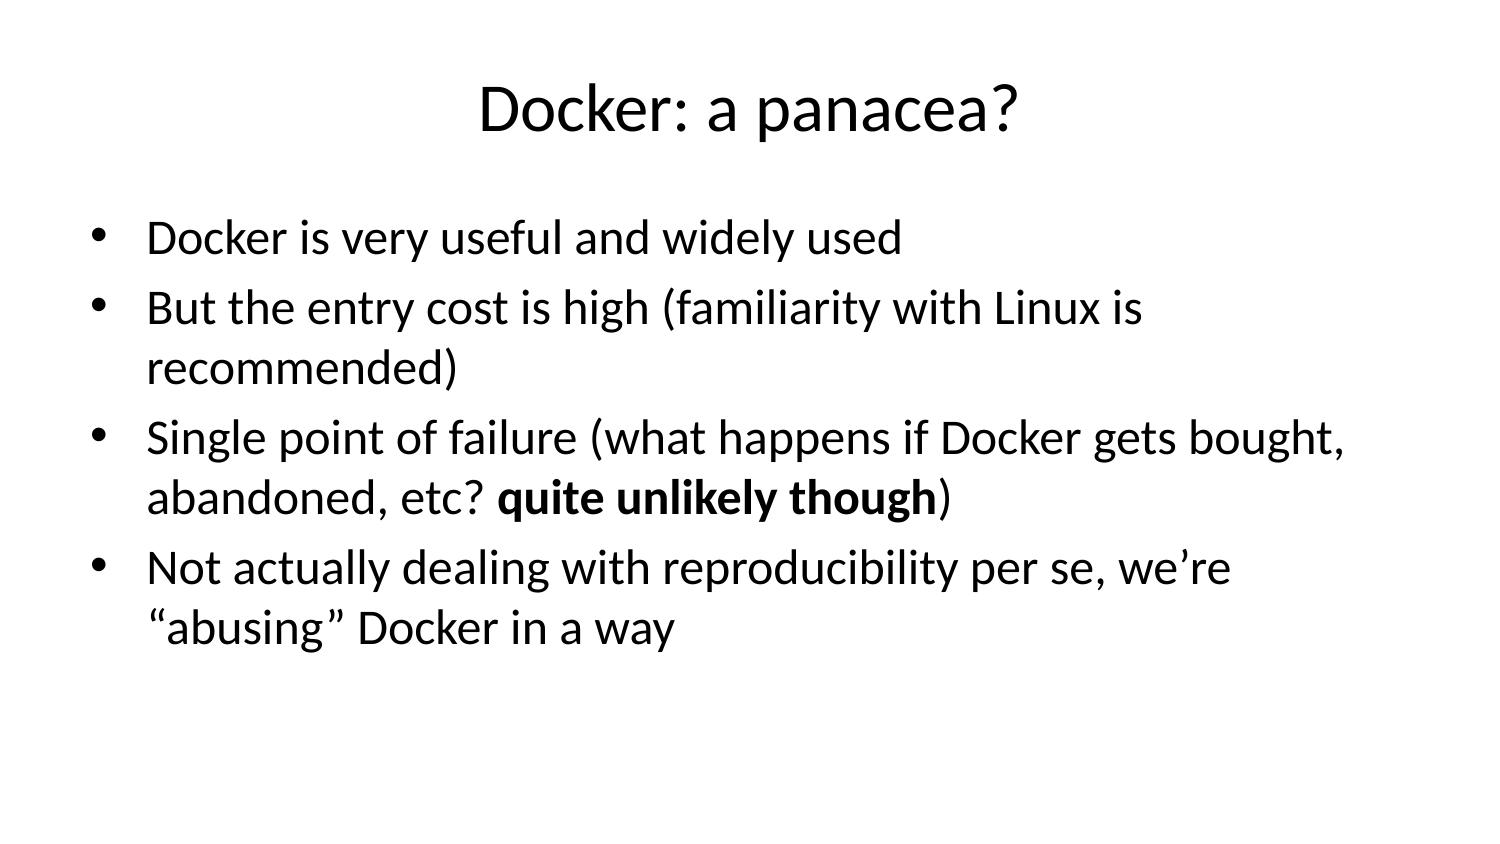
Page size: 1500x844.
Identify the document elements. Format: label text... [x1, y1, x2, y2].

list Docker is very useful and widely used But the entry cost is high (familiarity with Linux is recommended) Single point of failure (what happens if Docker gets bought, abandoned, etc? quite unlikely though) Not actually dealing with reproducibility per se, we’re “abusing” Docker in a way [75, 196, 1425, 754]
title Docker: a panacea? [75, 33, 1425, 175]
